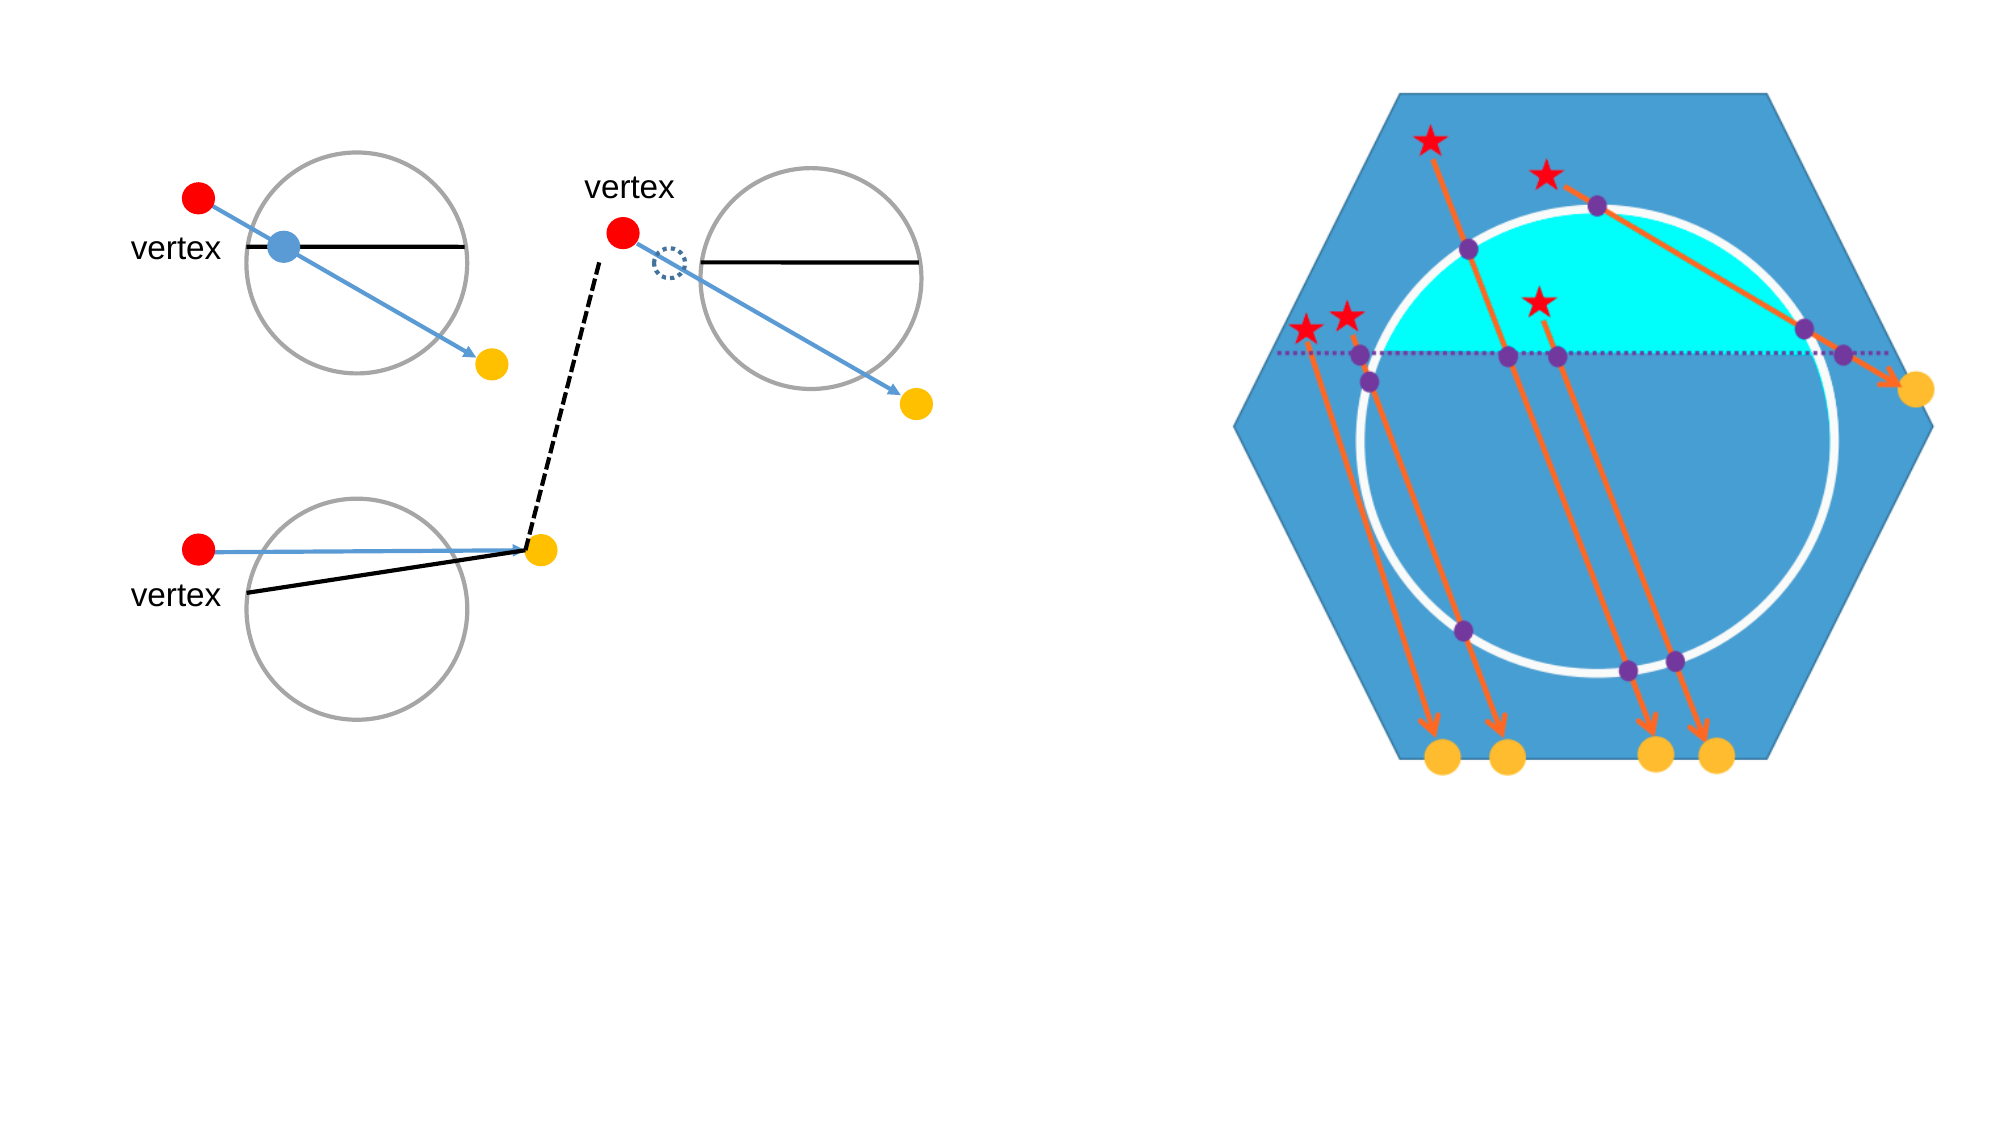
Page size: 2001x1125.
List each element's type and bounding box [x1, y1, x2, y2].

text_box [116, 152, 508, 380]
picture [1220, 84, 1953, 785]
text_box [116, 498, 557, 720]
text_box [569, 158, 932, 420]
